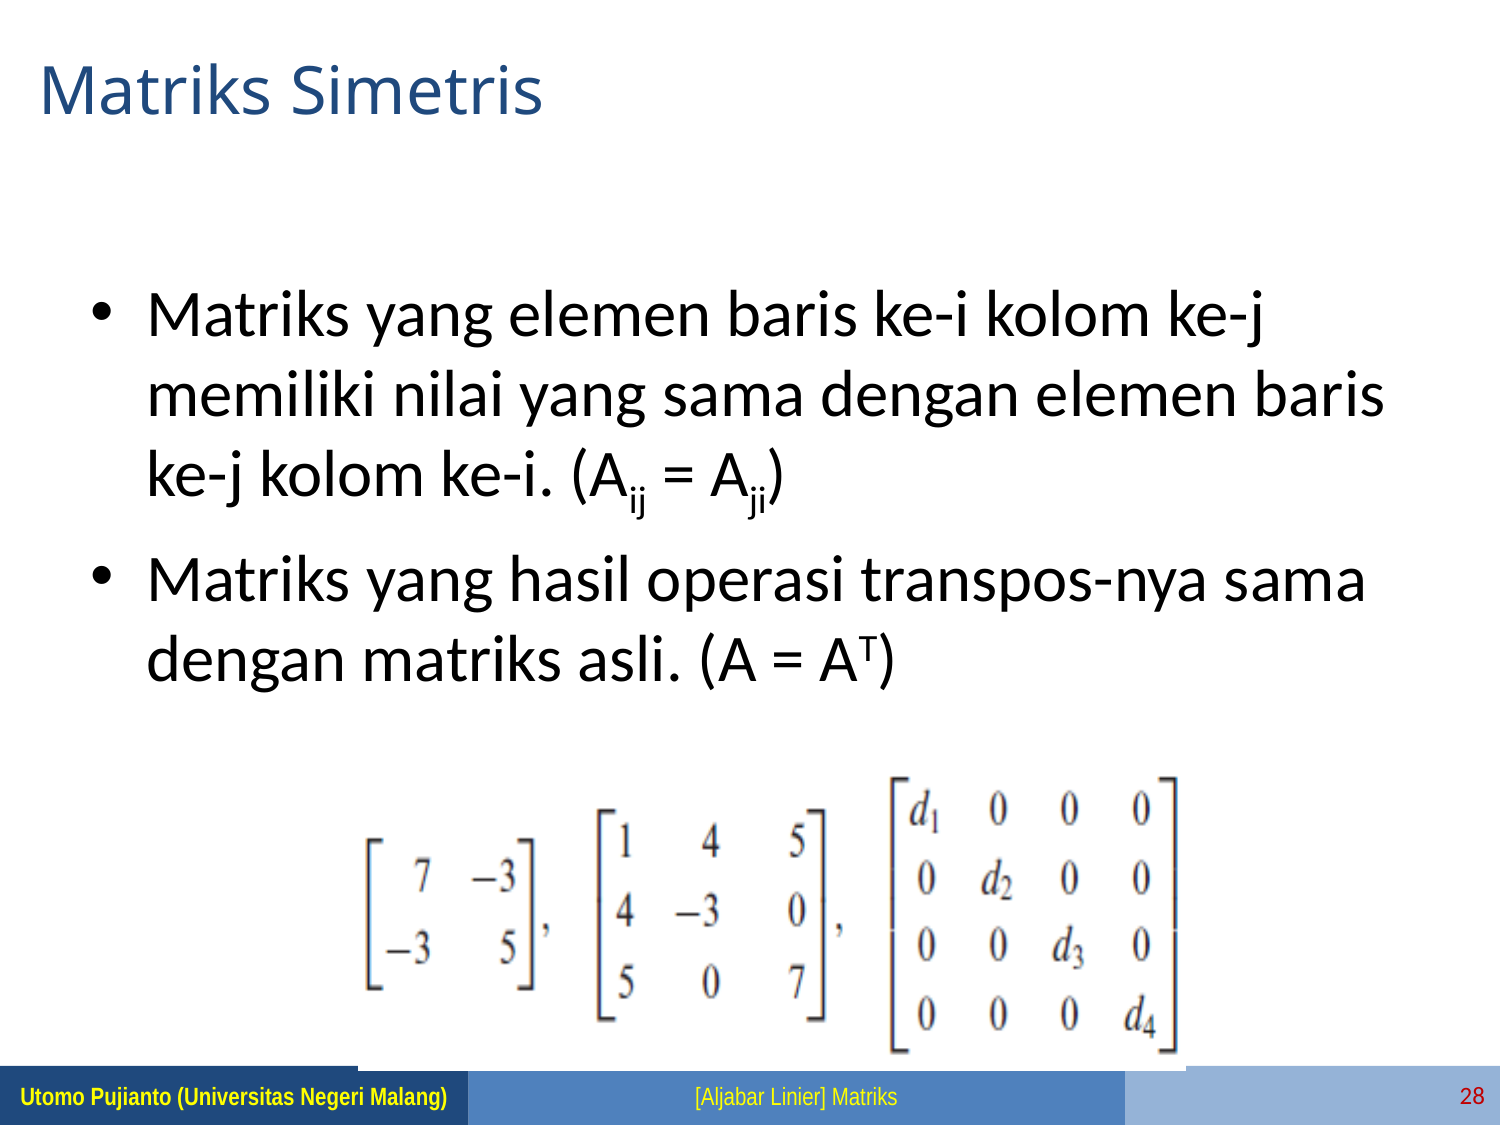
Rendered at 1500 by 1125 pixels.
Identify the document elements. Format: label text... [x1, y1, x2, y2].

picture [358, 762, 1187, 1072]
title Matriks Simetris [23, 23, 1477, 153]
slide_number 28 [1149, 1065, 1500, 1125]
list Matriks yang elemen baris ke-i kolom ke-j memiliki nilai yang sama dengan elemen baris ke-j kolom ke-i. (Aij = Aji) Matriks yang hasil operasi transpos-nya sama dengan matriks asli. (A = AT) [75, 262, 1425, 763]
footer [Aljabar Linier] Matriks [468, 1080, 1125, 1125]
